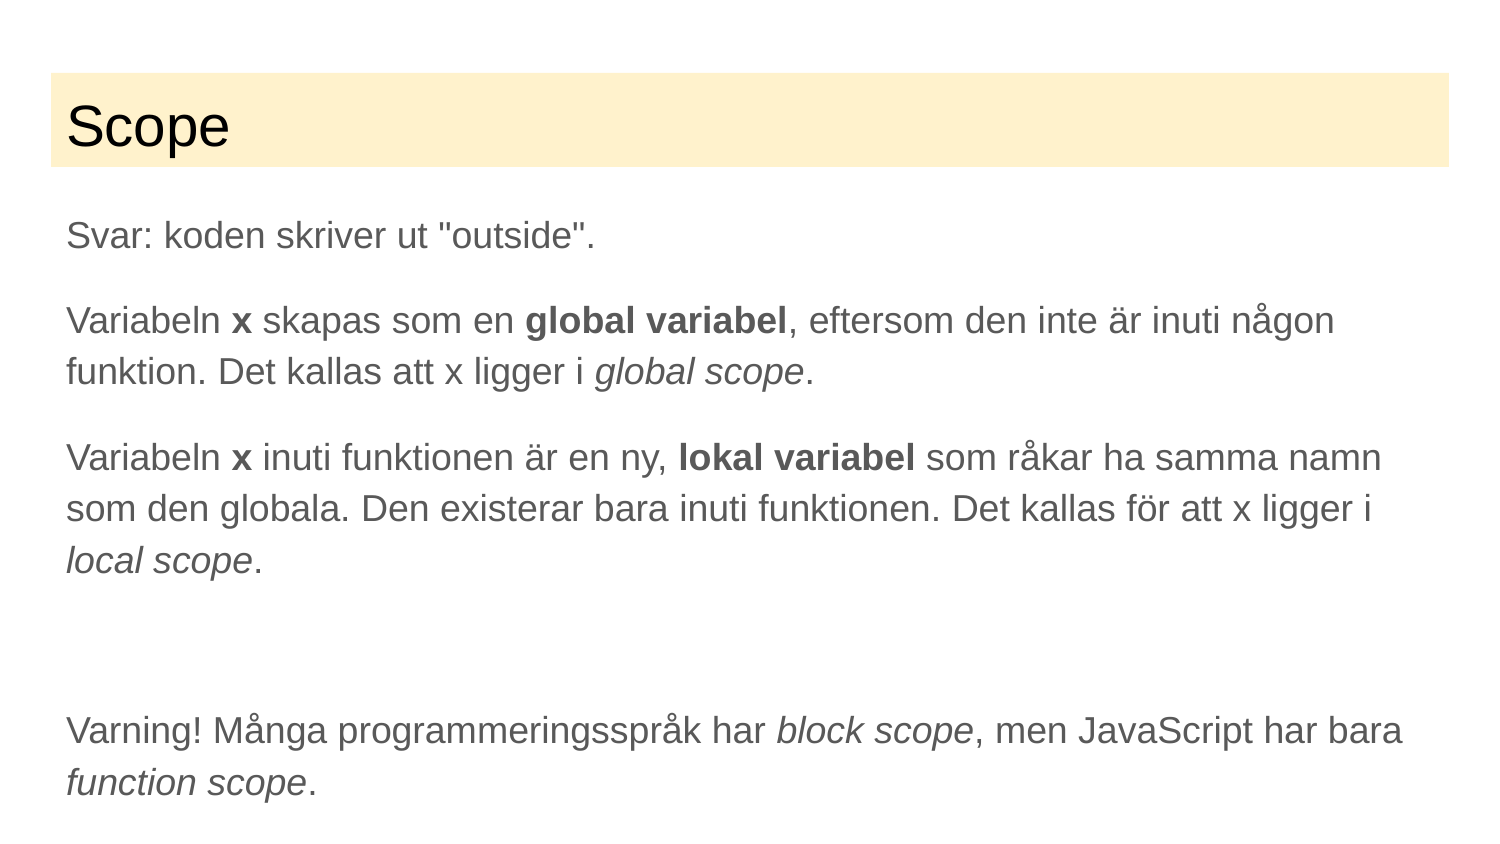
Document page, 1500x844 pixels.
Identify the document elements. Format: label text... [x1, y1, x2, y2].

list Svar: koden skriver ut "outside". Variabeln x skapas som en global variabel, eftersom den inte är inuti någon funktion. Det kallas att x ligger i global scope. Variabeln x inuti funktionen är en ny, lokal variabel som råkar ha samma namn som den globala. Den existerar bara inuti funktionen. Det kallas för att x ligger i local scope. Varning! Många programmeringsspråk har block scope, men JavaScript har bara function scope. [51, 189, 1449, 814]
title Scope [51, 72, 1449, 167]
